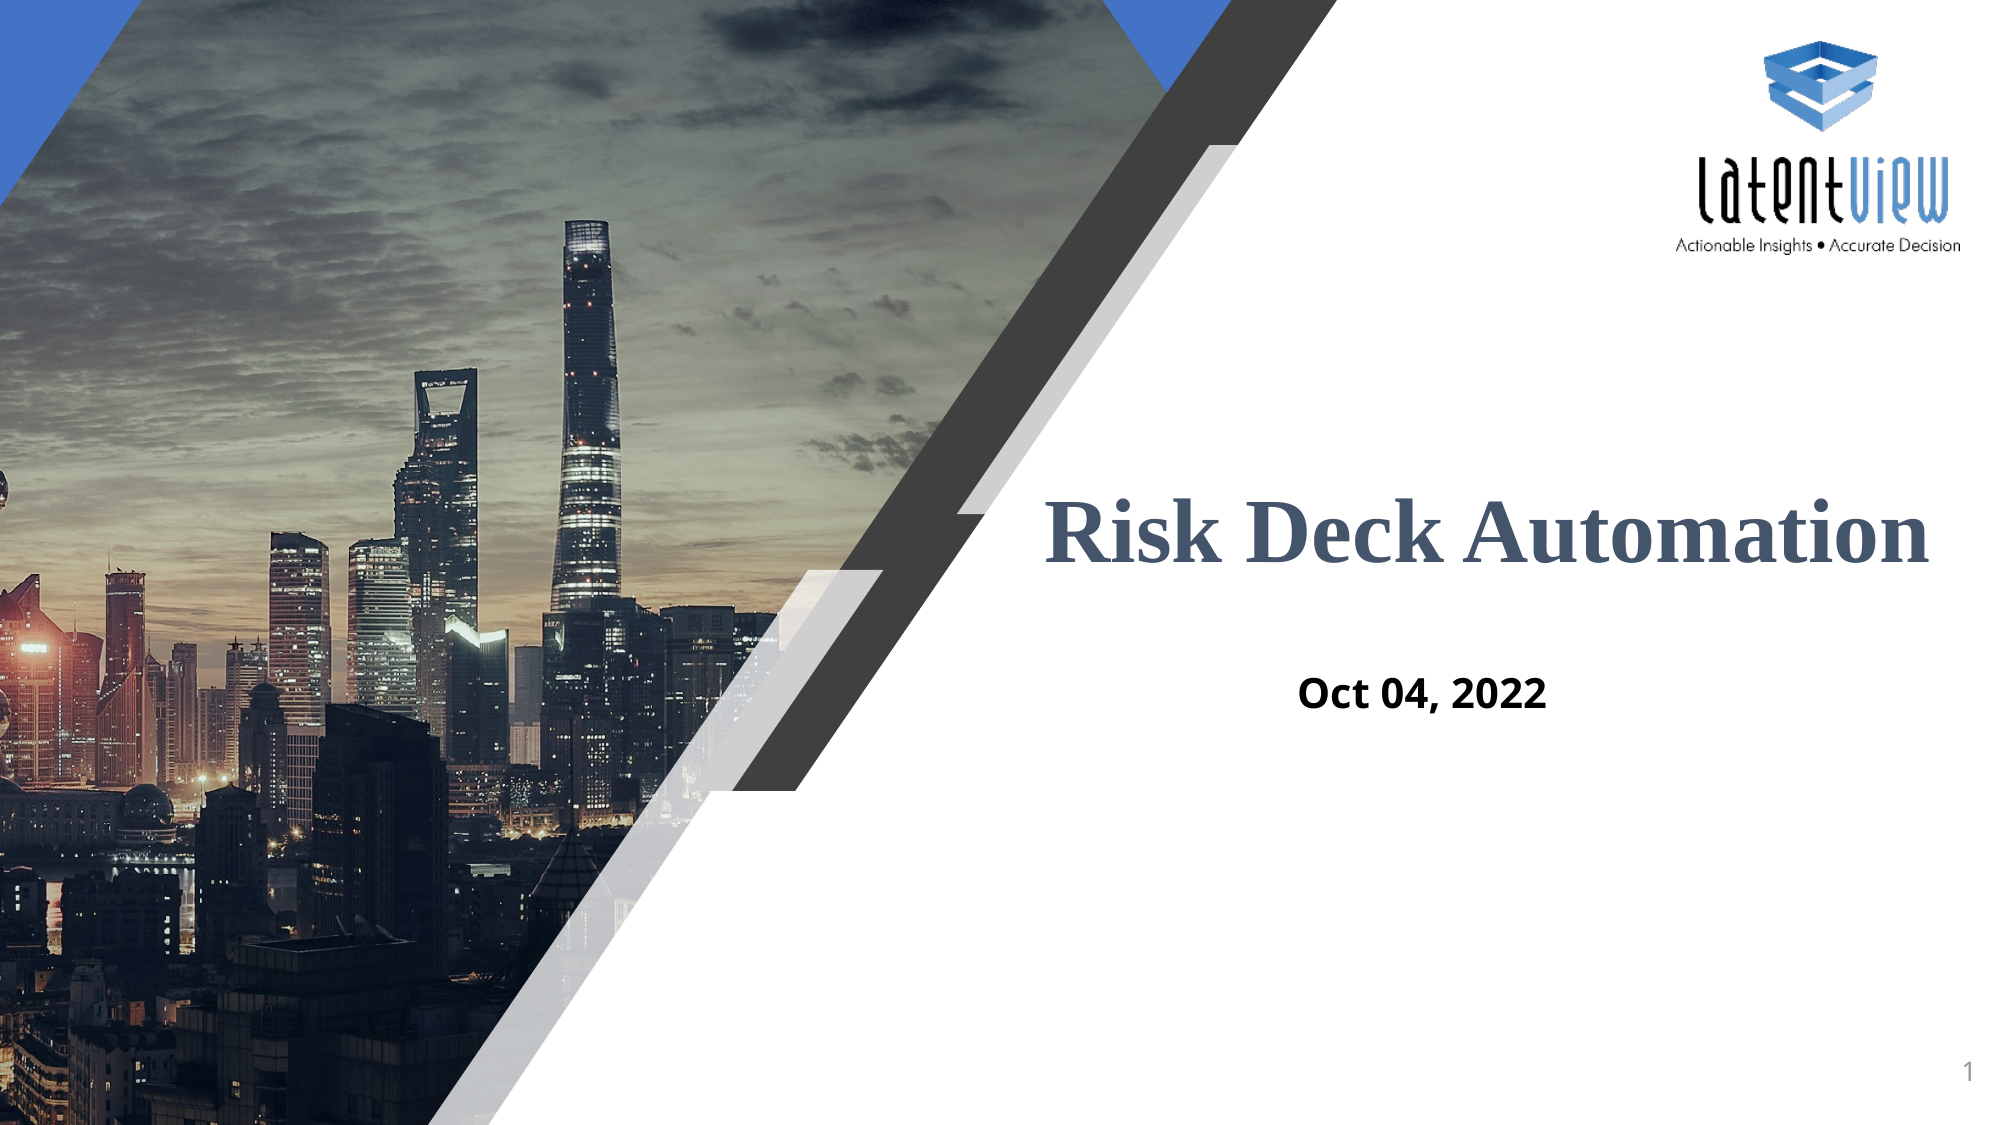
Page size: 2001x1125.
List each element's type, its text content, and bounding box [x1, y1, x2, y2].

title Risk Deck Automation [1005, 385, 1972, 673]
picture [0, 0, 1166, 1125]
slide_number 1 [1871, 1038, 1992, 1125]
picture [1676, 41, 1960, 255]
list Oct 04, 2022 [1244, 649, 1640, 735]
